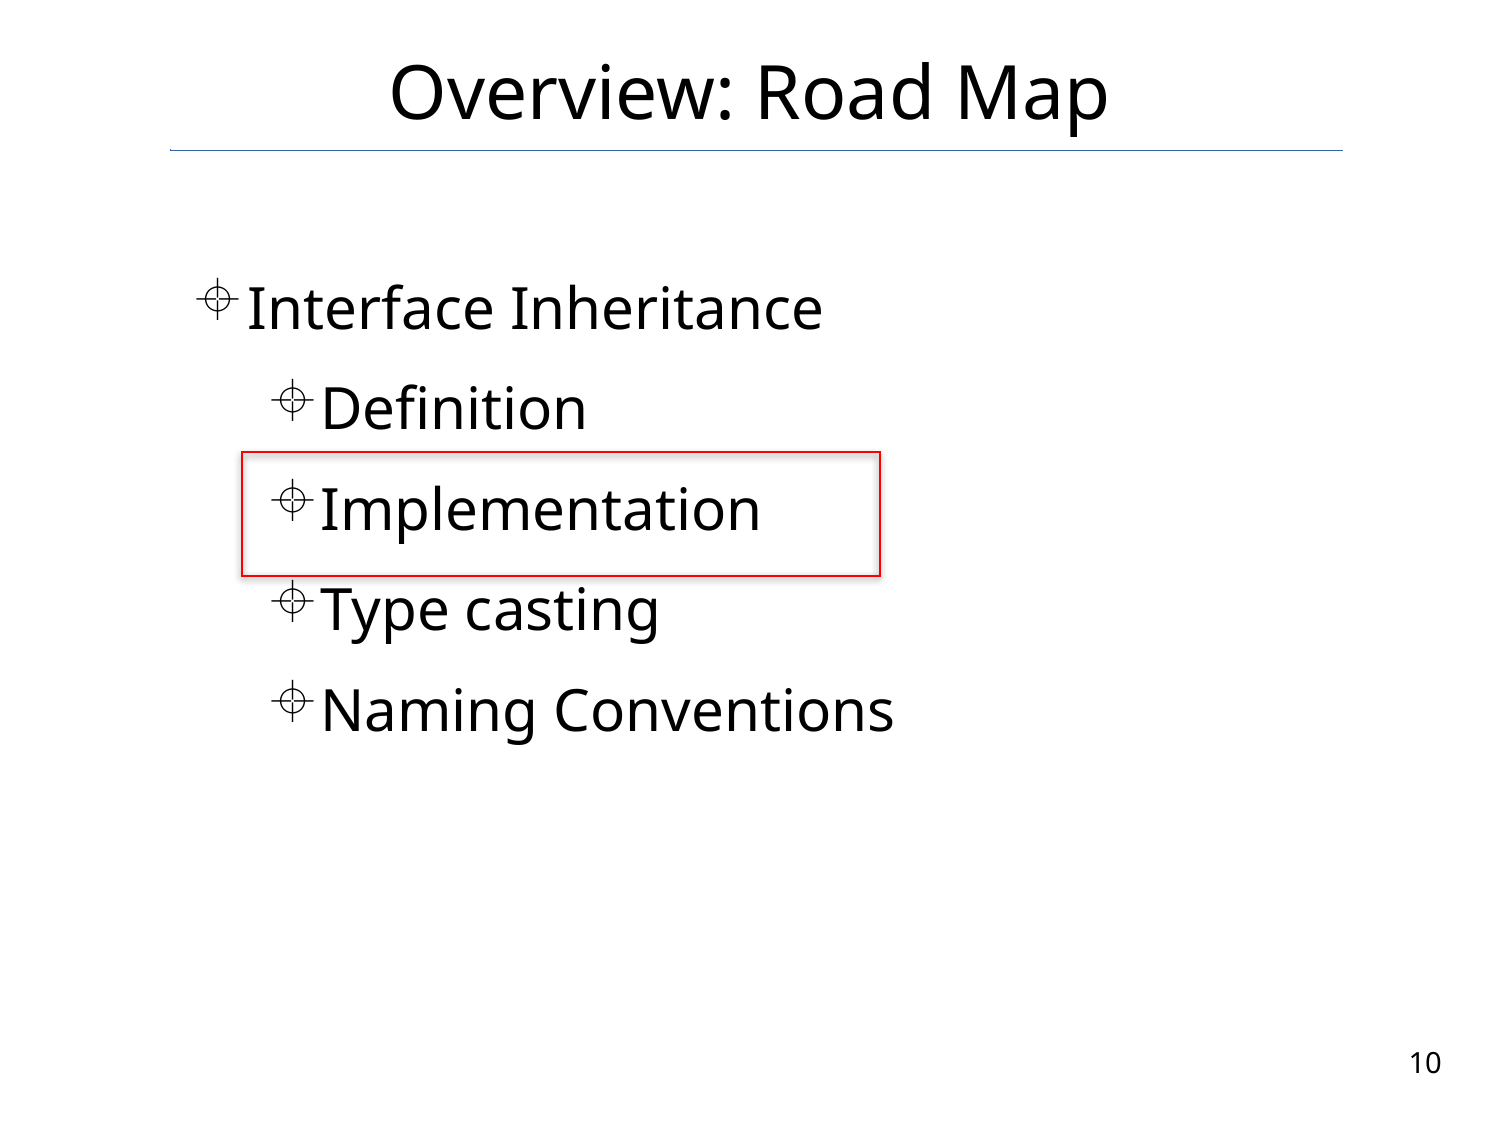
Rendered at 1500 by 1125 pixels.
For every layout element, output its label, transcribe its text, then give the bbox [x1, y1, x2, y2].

title Overview: Road Map [74, 0, 1426, 179]
text_box [242, 451, 881, 576]
text_box Interface Inheritance Definition Implementation Type casting Naming Conventions [184, 278, 1329, 744]
slide_number 10 [1399, 1044, 1452, 1095]
